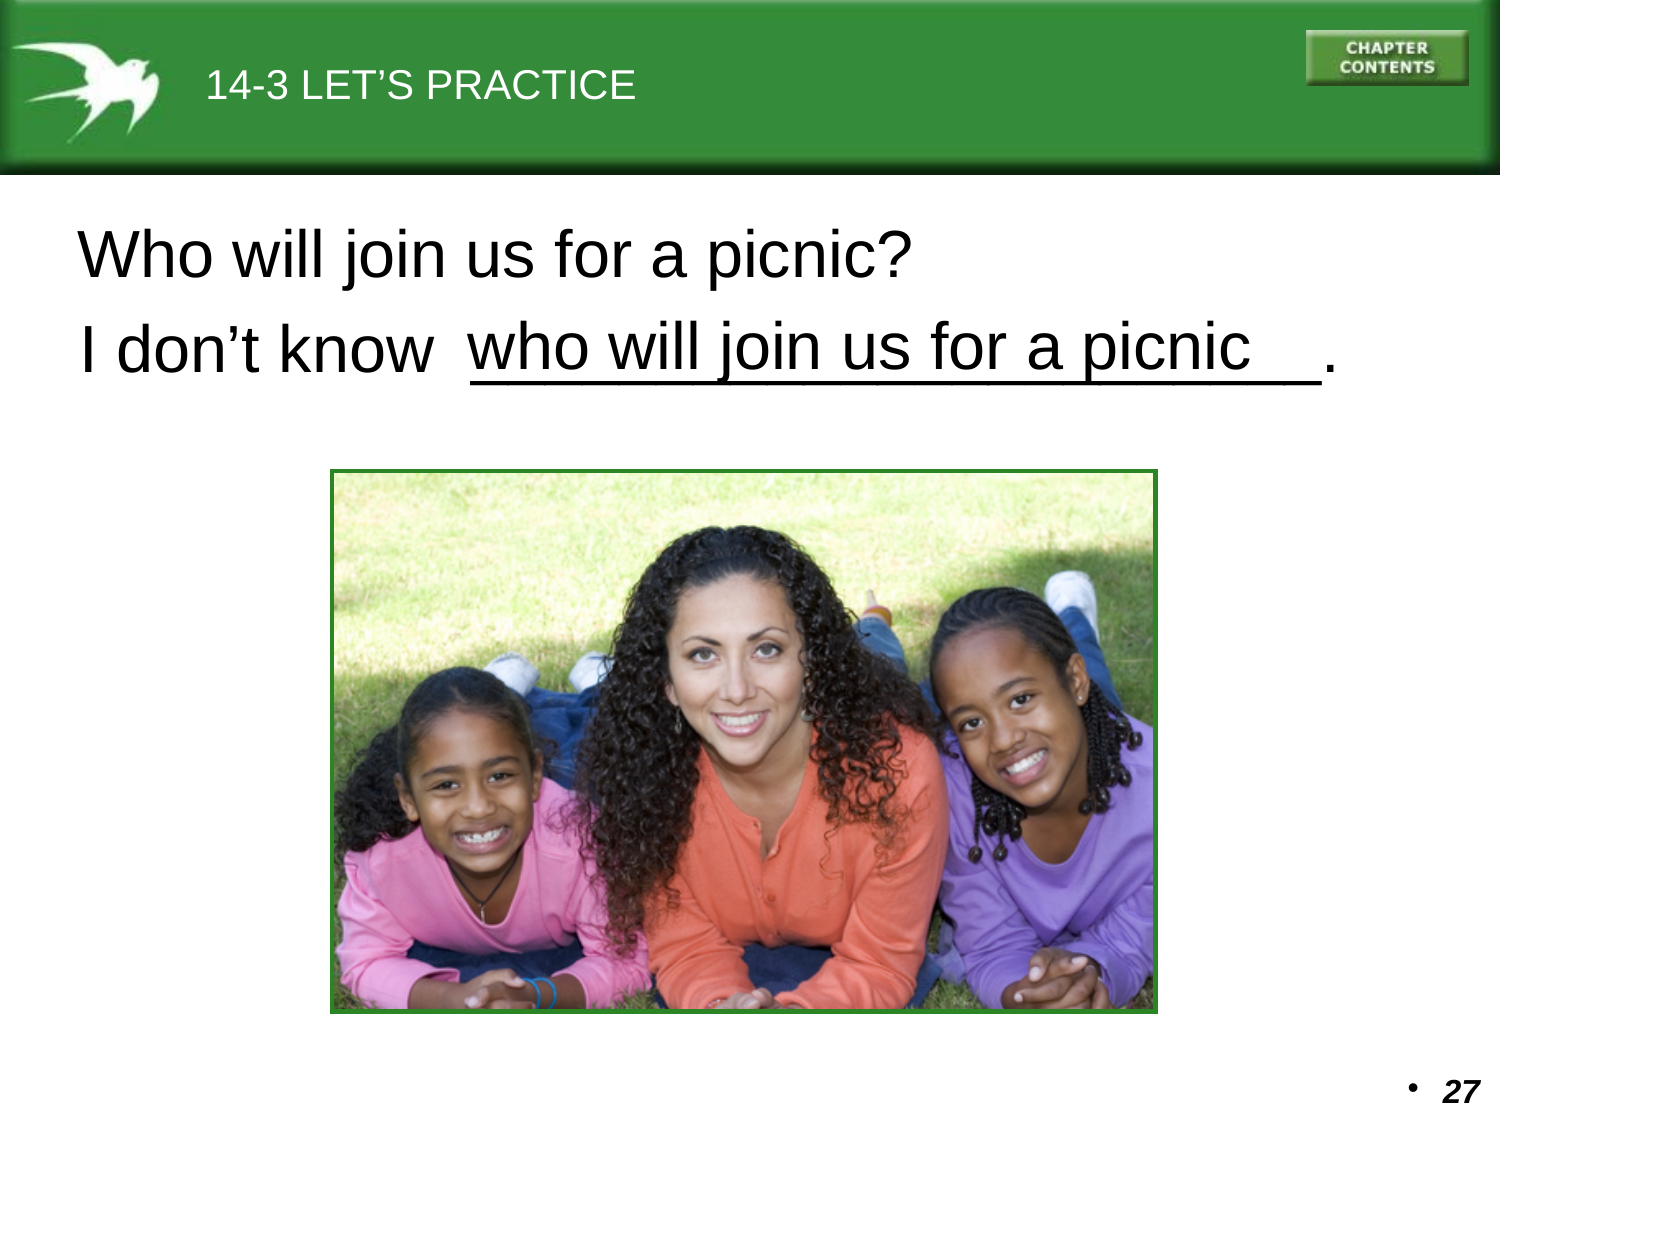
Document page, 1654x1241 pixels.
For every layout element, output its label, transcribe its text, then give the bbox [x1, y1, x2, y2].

text_box who will join us for a picnic [453, 295, 1268, 392]
picture [334, 473, 1154, 1010]
text_box I don’t know _______________________. [64, 298, 1357, 394]
picture [0, 0, 1500, 175]
text_box Who will join us for a picnic? [62, 203, 930, 299]
text_box 14-3 LET’S PRACTICE [190, 50, 1363, 116]
